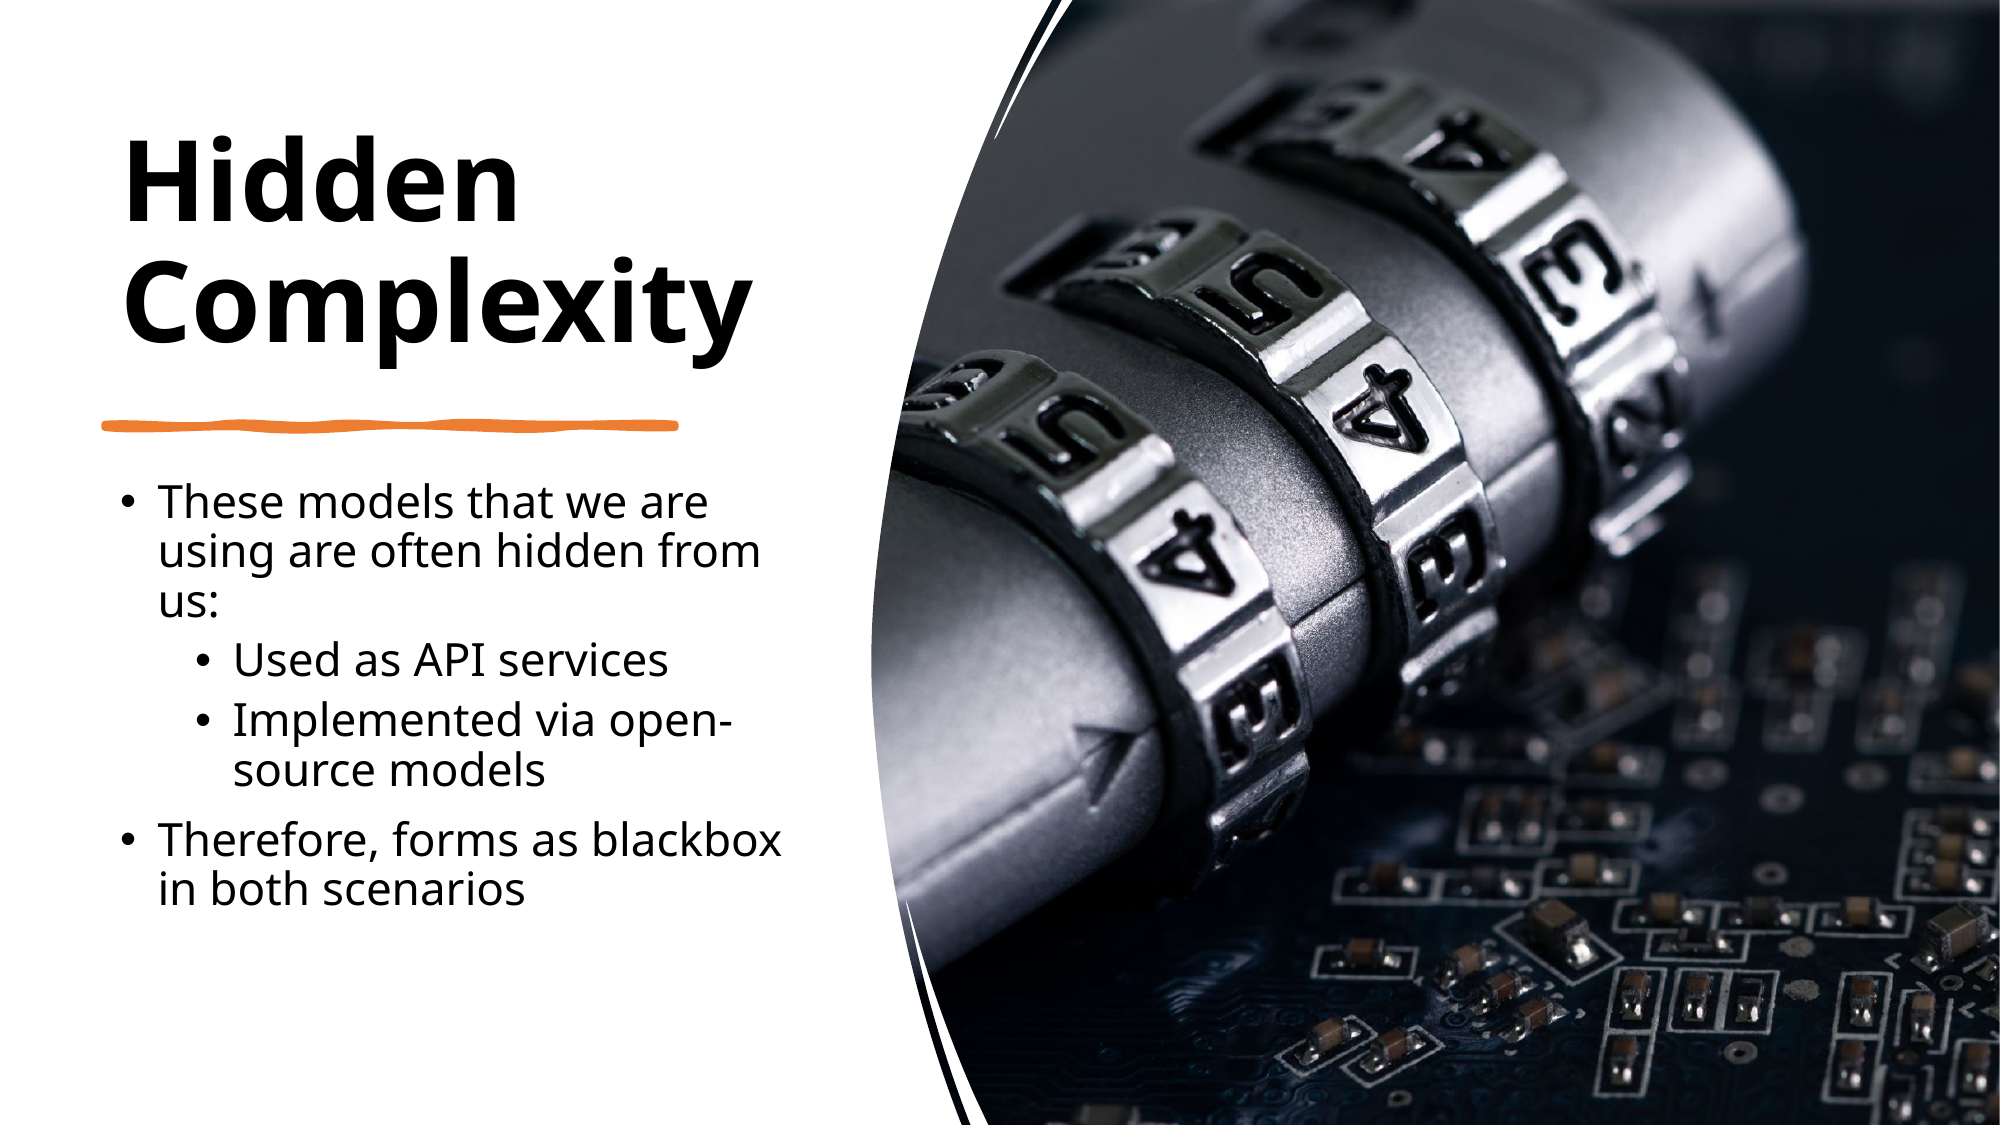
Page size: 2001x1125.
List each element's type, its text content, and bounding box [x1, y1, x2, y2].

list These models that we are using are often hidden from us: Used as API services Implemented via open-source models Therefore, forms as blackbox in both scenarios [105, 471, 802, 1016]
text_box [0, 0, 871, 1125]
text_box [103, 421, 676, 431]
title Hidden Complexity [105, 53, 822, 375]
picture [871, 0, 2000, 1125]
